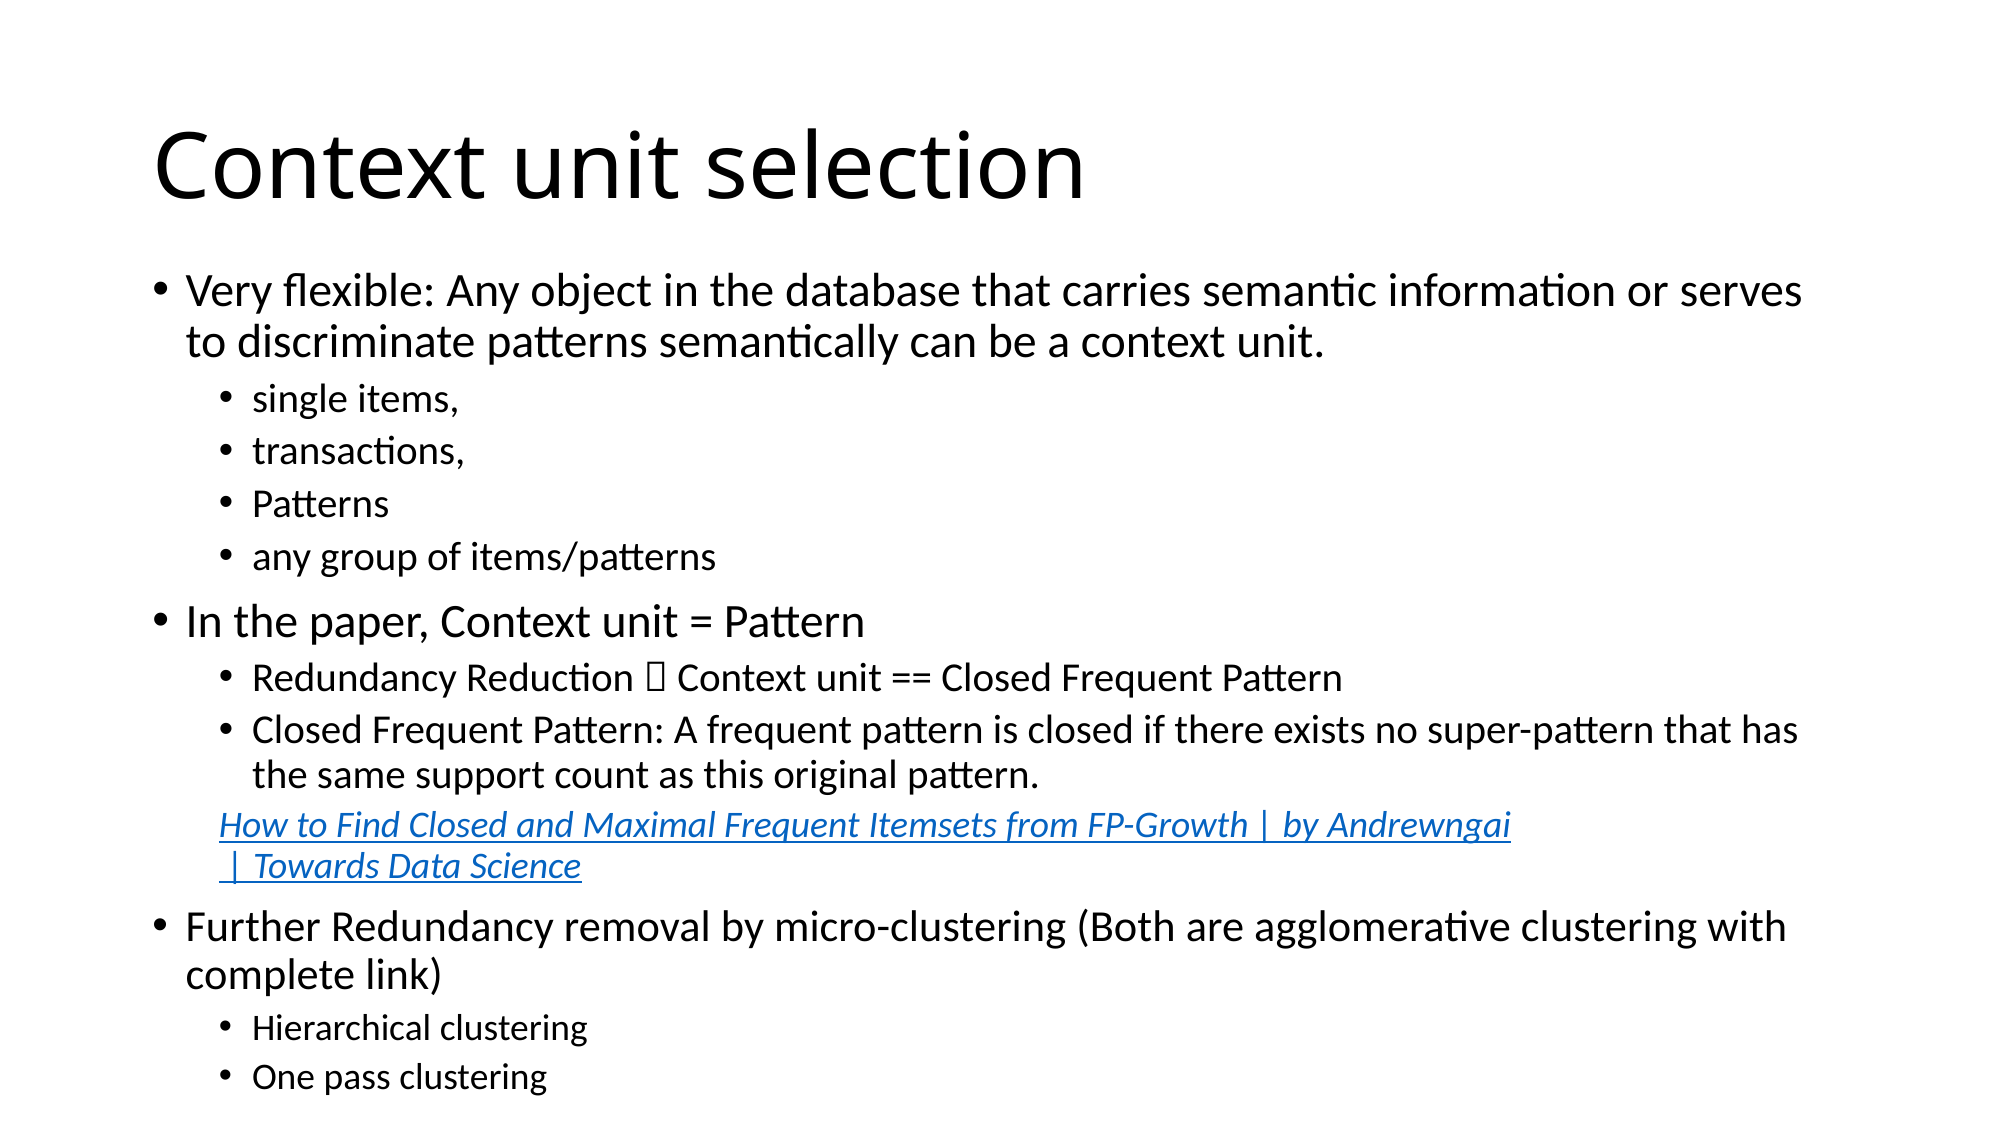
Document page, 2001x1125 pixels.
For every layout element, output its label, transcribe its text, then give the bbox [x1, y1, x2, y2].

title Context unit selection [137, 59, 1863, 257]
list Very flexible: Any object in the database that carries semantic information or serves to discriminate patterns semantically can be a context unit. single items, transactions, Patterns any group of items/patterns In the paper, Context unit = Pattern Redundancy Reduction  Context unit == Closed Frequent Pattern Closed Frequent Pattern: A frequent pattern is closed if there exists no super-pattern that has the same support count as this original pattern. How to Find Closed and Maximal Frequent Itemsets from FP-Growth | by Andrewngai | Towards Data Science Further Redundancy removal by micro-clustering (Both are agglomerative clustering with complete link) Hierarchical clustering One pass clustering [137, 257, 1863, 1108]
